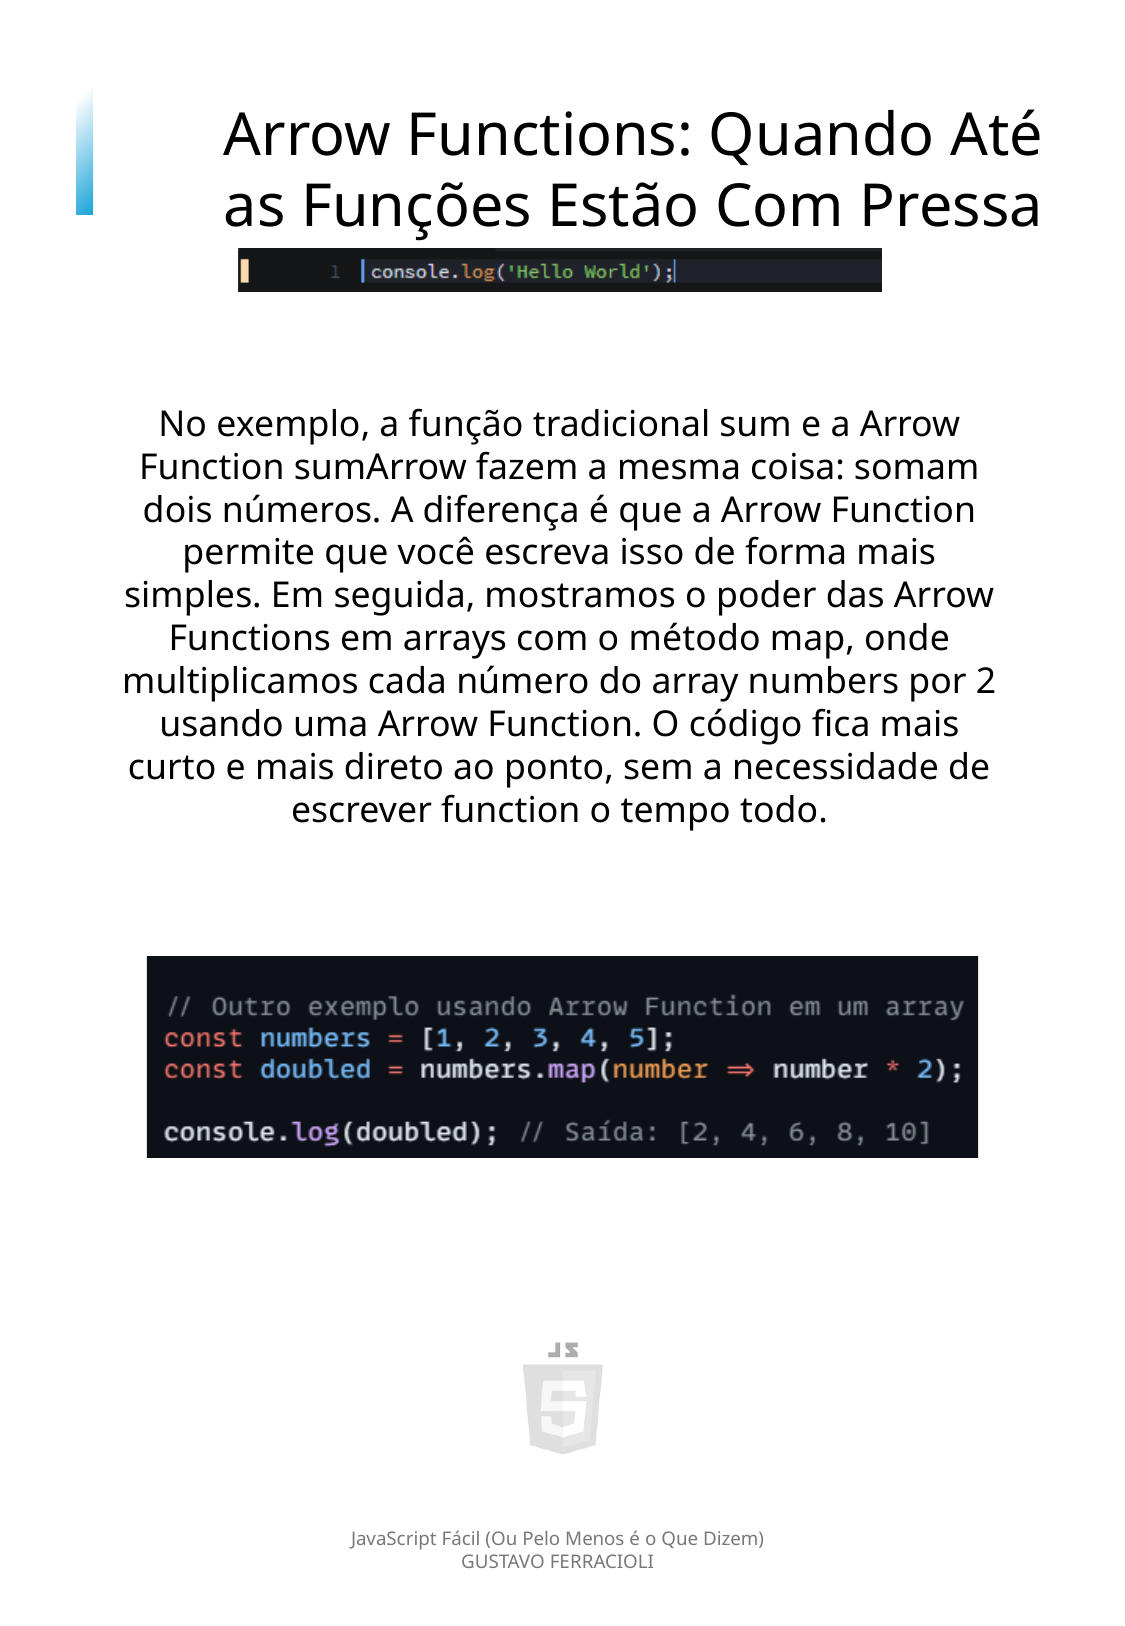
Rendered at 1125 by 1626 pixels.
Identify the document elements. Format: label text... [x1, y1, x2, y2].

picture [146, 955, 979, 1158]
text_box No exemplo, a função tradicional sum e a Arrow Function sumArrow fazem a mesma coisa: somam dois números. A diferença é que a Arrow Function permite que você escreva isso de forma mais simples. Em seguida, mostramos o poder das Arrow Functions em arrays com o método map, onde multiplicamos cada número do array numbers por 2 usando uma Arrow Function. O código fica mais curto e mais direto ao ponto, sem a necessidade de escrever function o tempo todo. [102, 393, 1018, 837]
picture [503, 1338, 622, 1457]
footer JavaScript Fácil (Ou Pelo Menos é o Que Dizem) GUSTAVO FERRACIOLI [94, 1506, 1021, 1593]
picture [237, 247, 883, 292]
text_box Arrow Functions: Quando Até as Funções Estão Com Pressa [209, 88, 1125, 246]
text_box [75, 36, 95, 216]
